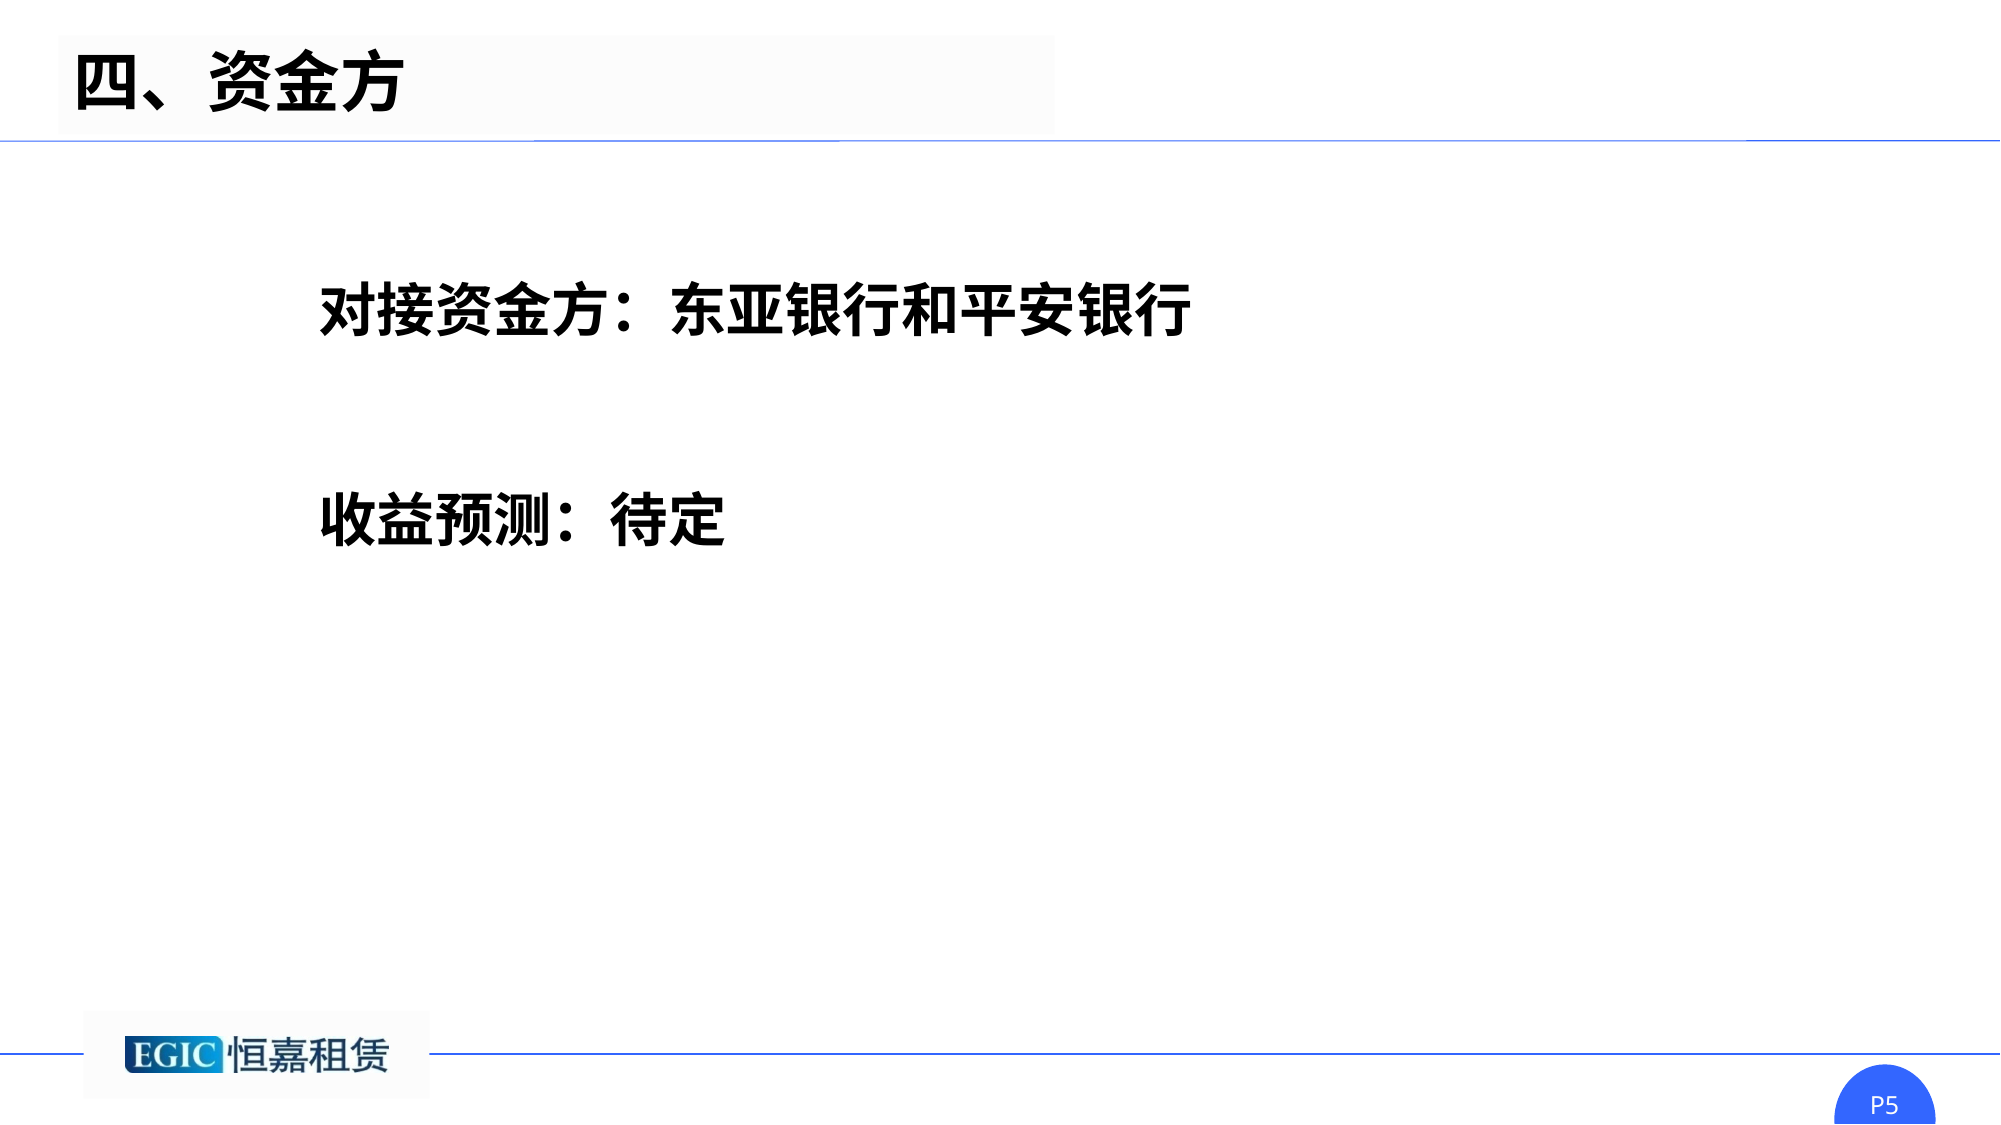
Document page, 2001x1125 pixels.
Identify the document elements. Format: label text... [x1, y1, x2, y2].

text_box 对接资金方：东亚银行和平安银行 收益预测：待定 [185, 230, 1834, 561]
picture [125, 1036, 215, 1073]
picture [217, 1036, 389, 1073]
text_box 四、资金方 [58, 35, 1055, 135]
